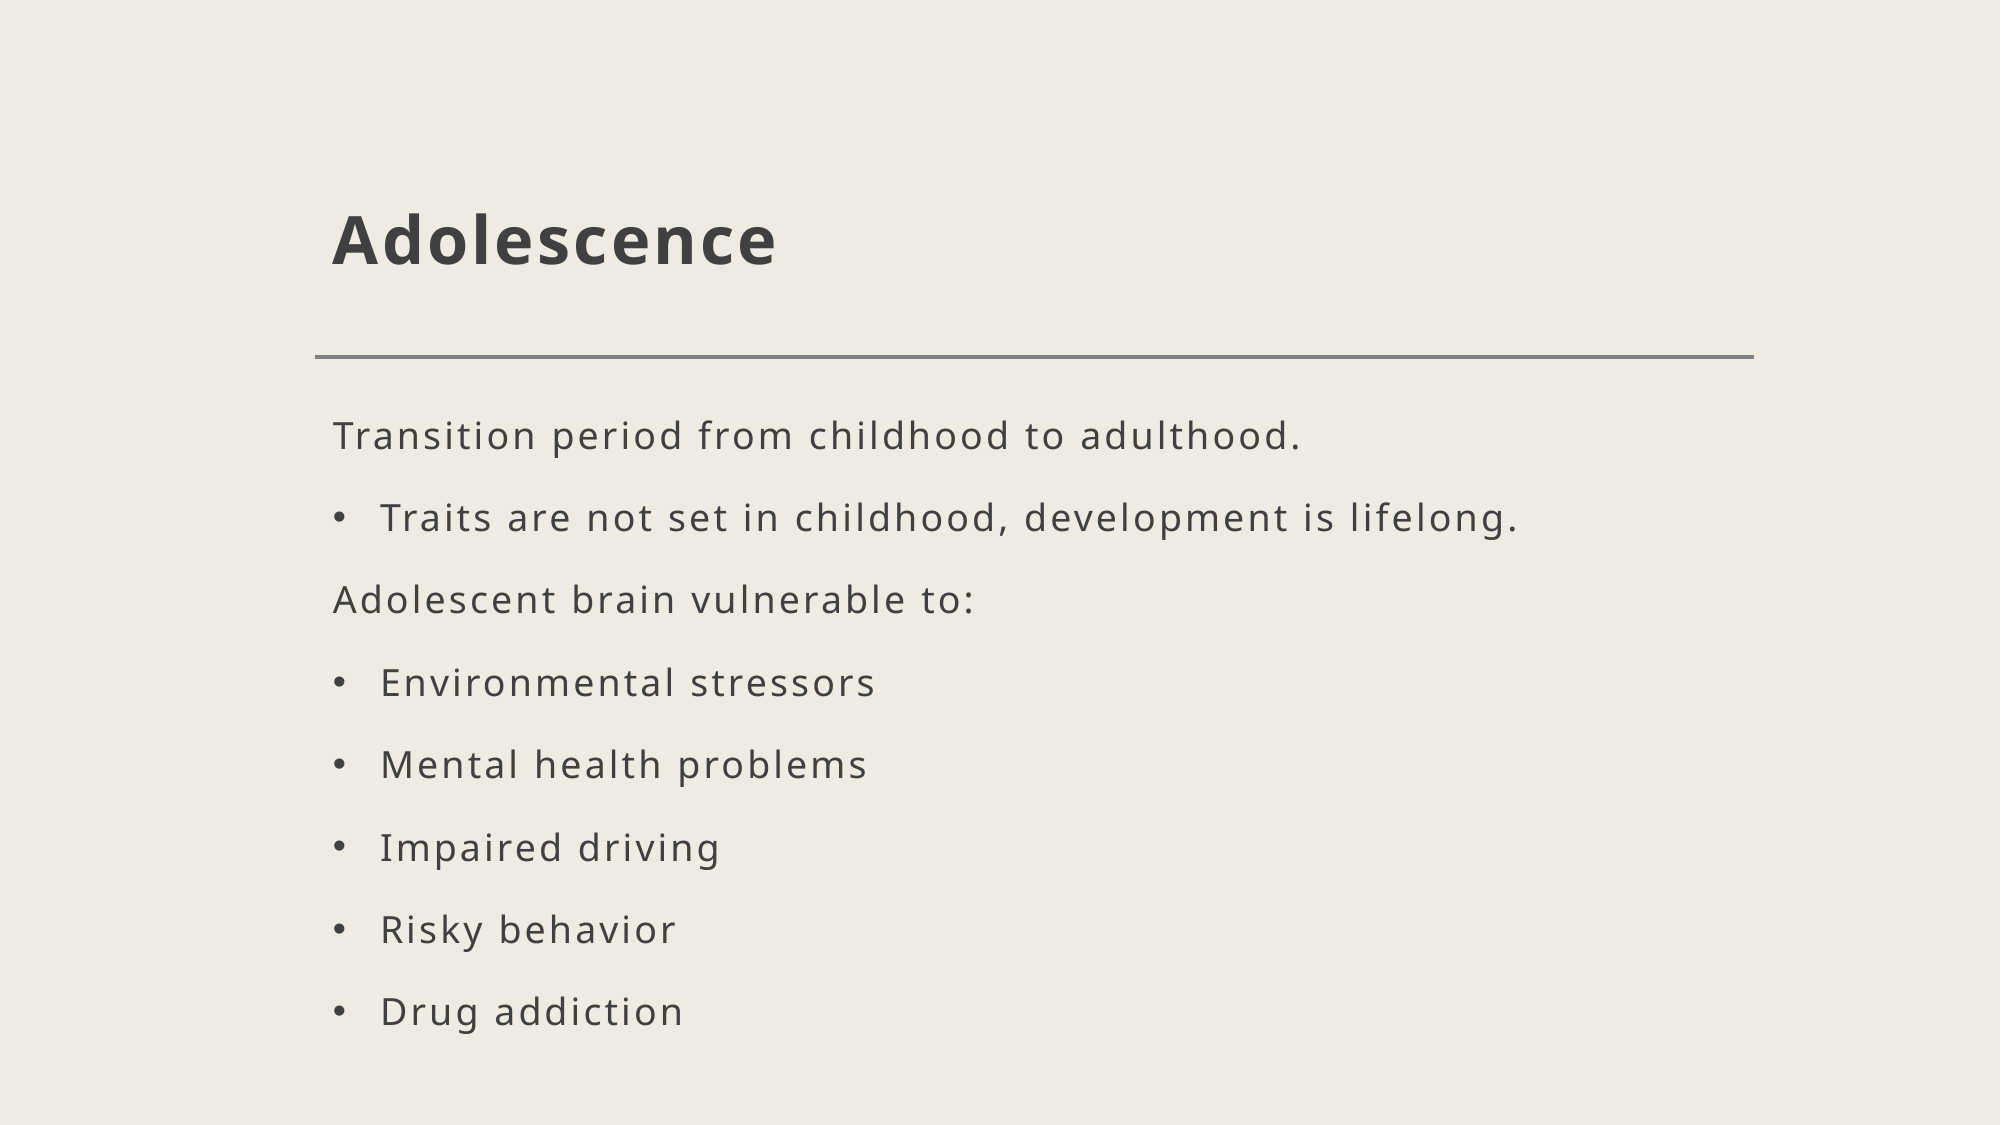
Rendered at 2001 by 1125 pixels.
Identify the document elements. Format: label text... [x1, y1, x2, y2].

list Transition period from childhood to adulthood. Traits are not set in childhood, development is lifelong. Adolescent brain vulnerable to: Environmental stressors Mental health problems Impaired driving Risky behavior Drug addiction [315, 375, 1754, 1125]
title Adolescence [315, 72, 1754, 294]
